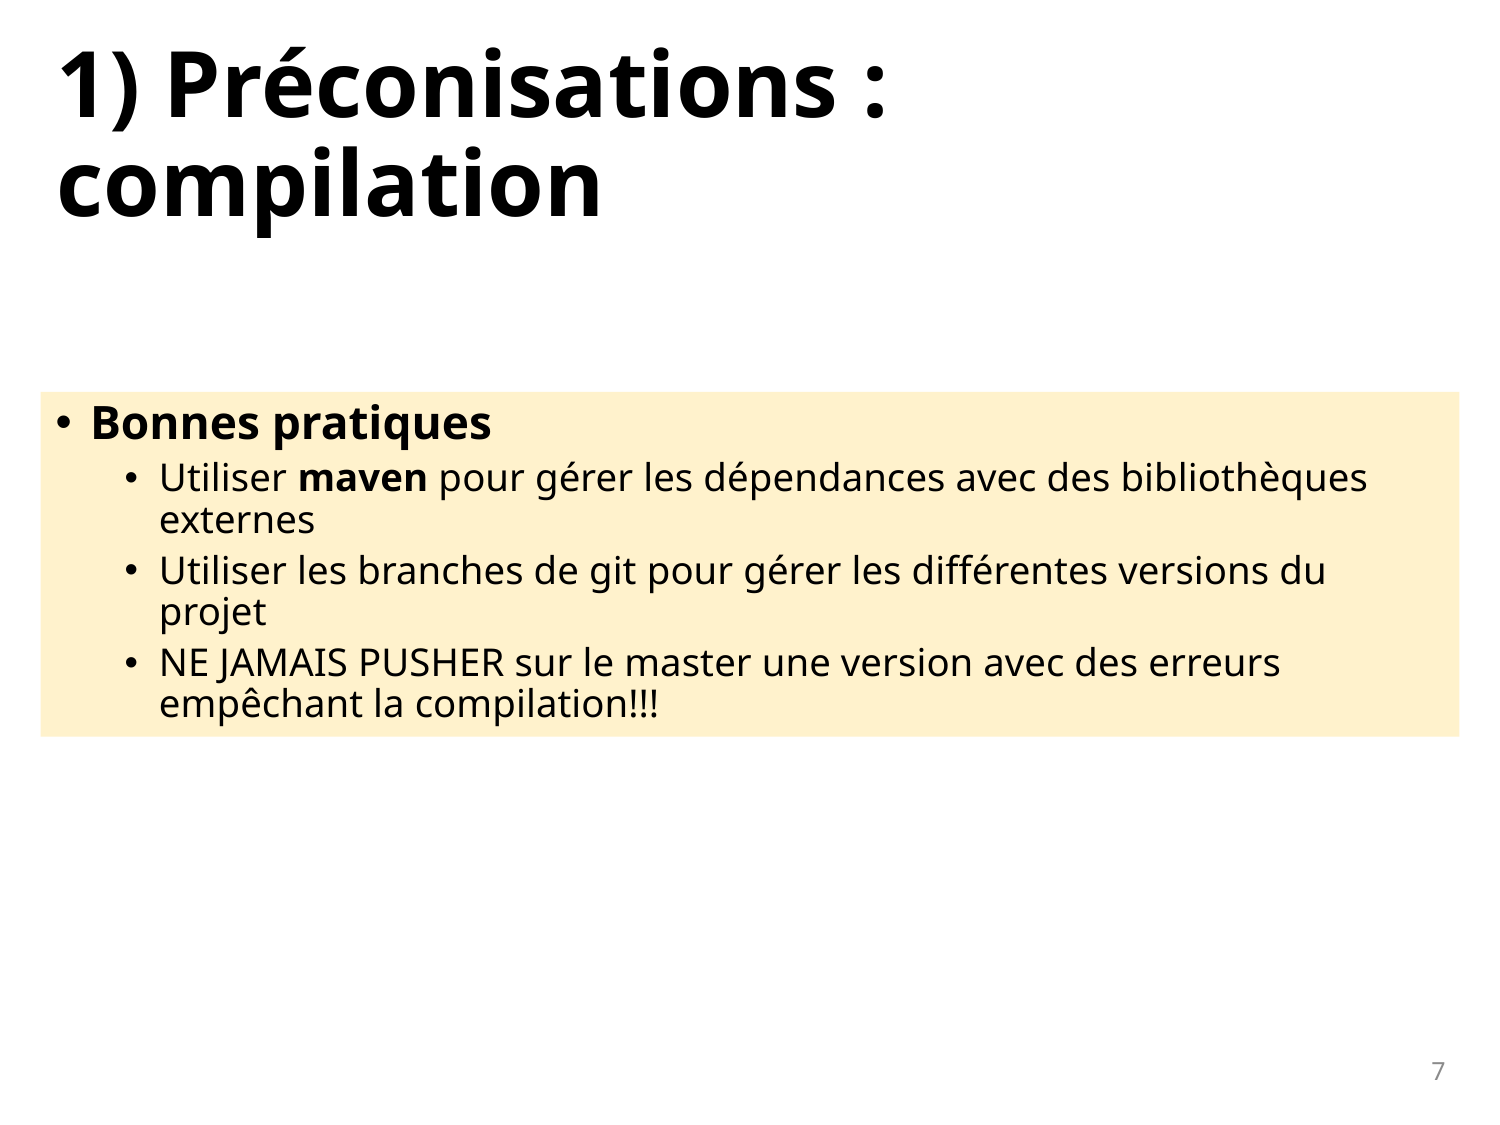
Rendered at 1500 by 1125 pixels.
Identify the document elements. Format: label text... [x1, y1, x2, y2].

slide_number 7 [1059, 1042, 1461, 1103]
title 1) Préconisations : compilation [41, 59, 1461, 215]
text_box Bonnes pratiques Utiliser maven pour gérer les dépendances avec des bibliothèques externes Utiliser les branches de git pour gérer les différentes versions du projet NE JAMAIS PUSHER sur le master une version avec des erreurs empêchant la compilation!!! [40, 391, 1460, 737]
